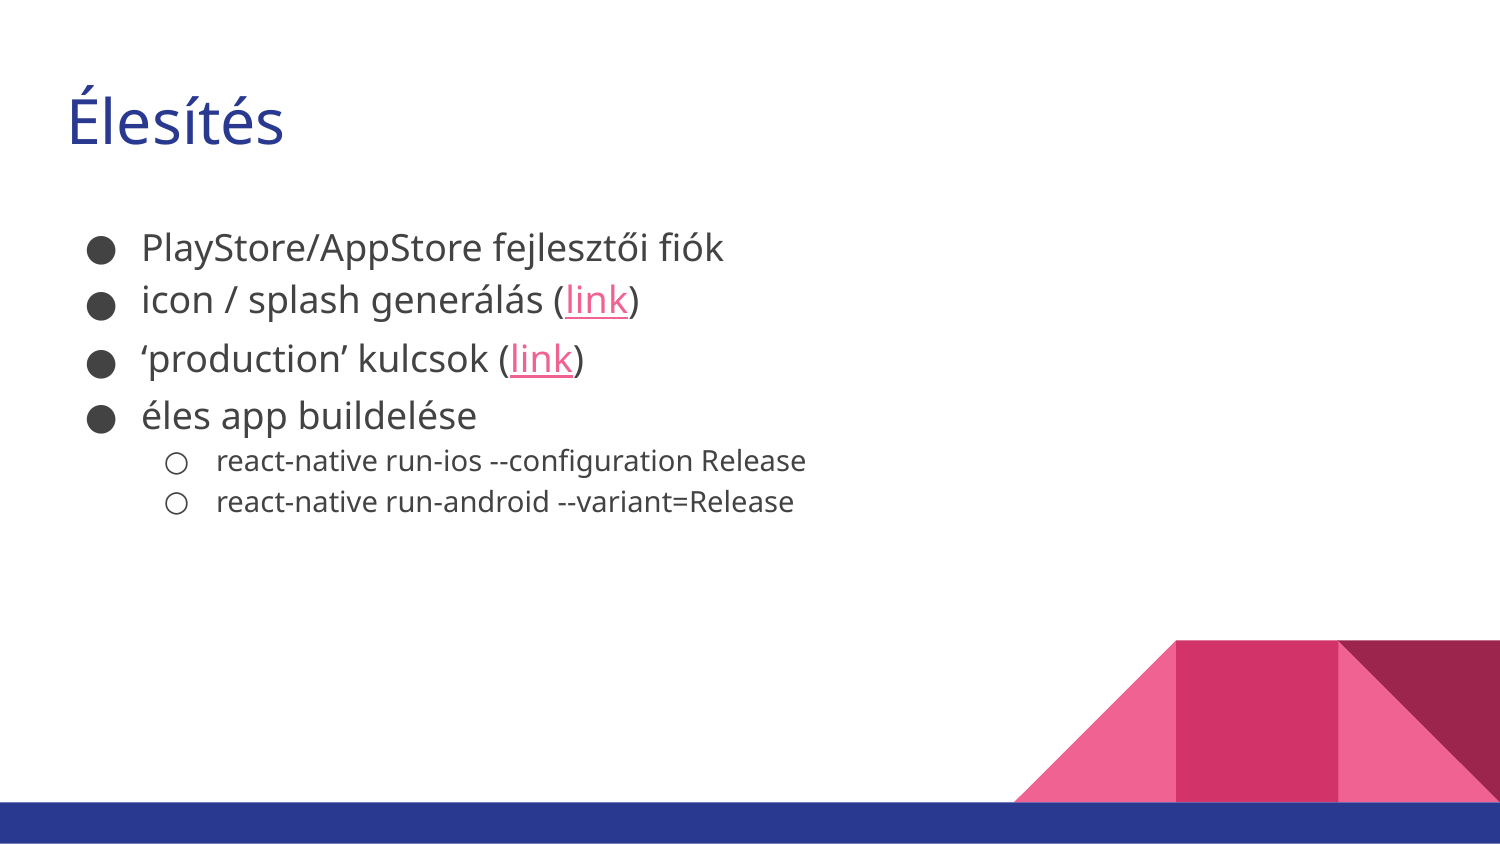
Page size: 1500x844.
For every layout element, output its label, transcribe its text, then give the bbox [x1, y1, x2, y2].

title Élesítés [51, 67, 1449, 167]
list PlayStore/AppStore fejlesztői fiók icon / splash generálás (link) ‘production’ kulcsok (link) éles app buildelése react-native run-ios --configuration Release react-native run-android --variant=Release [51, 201, 1449, 750]
